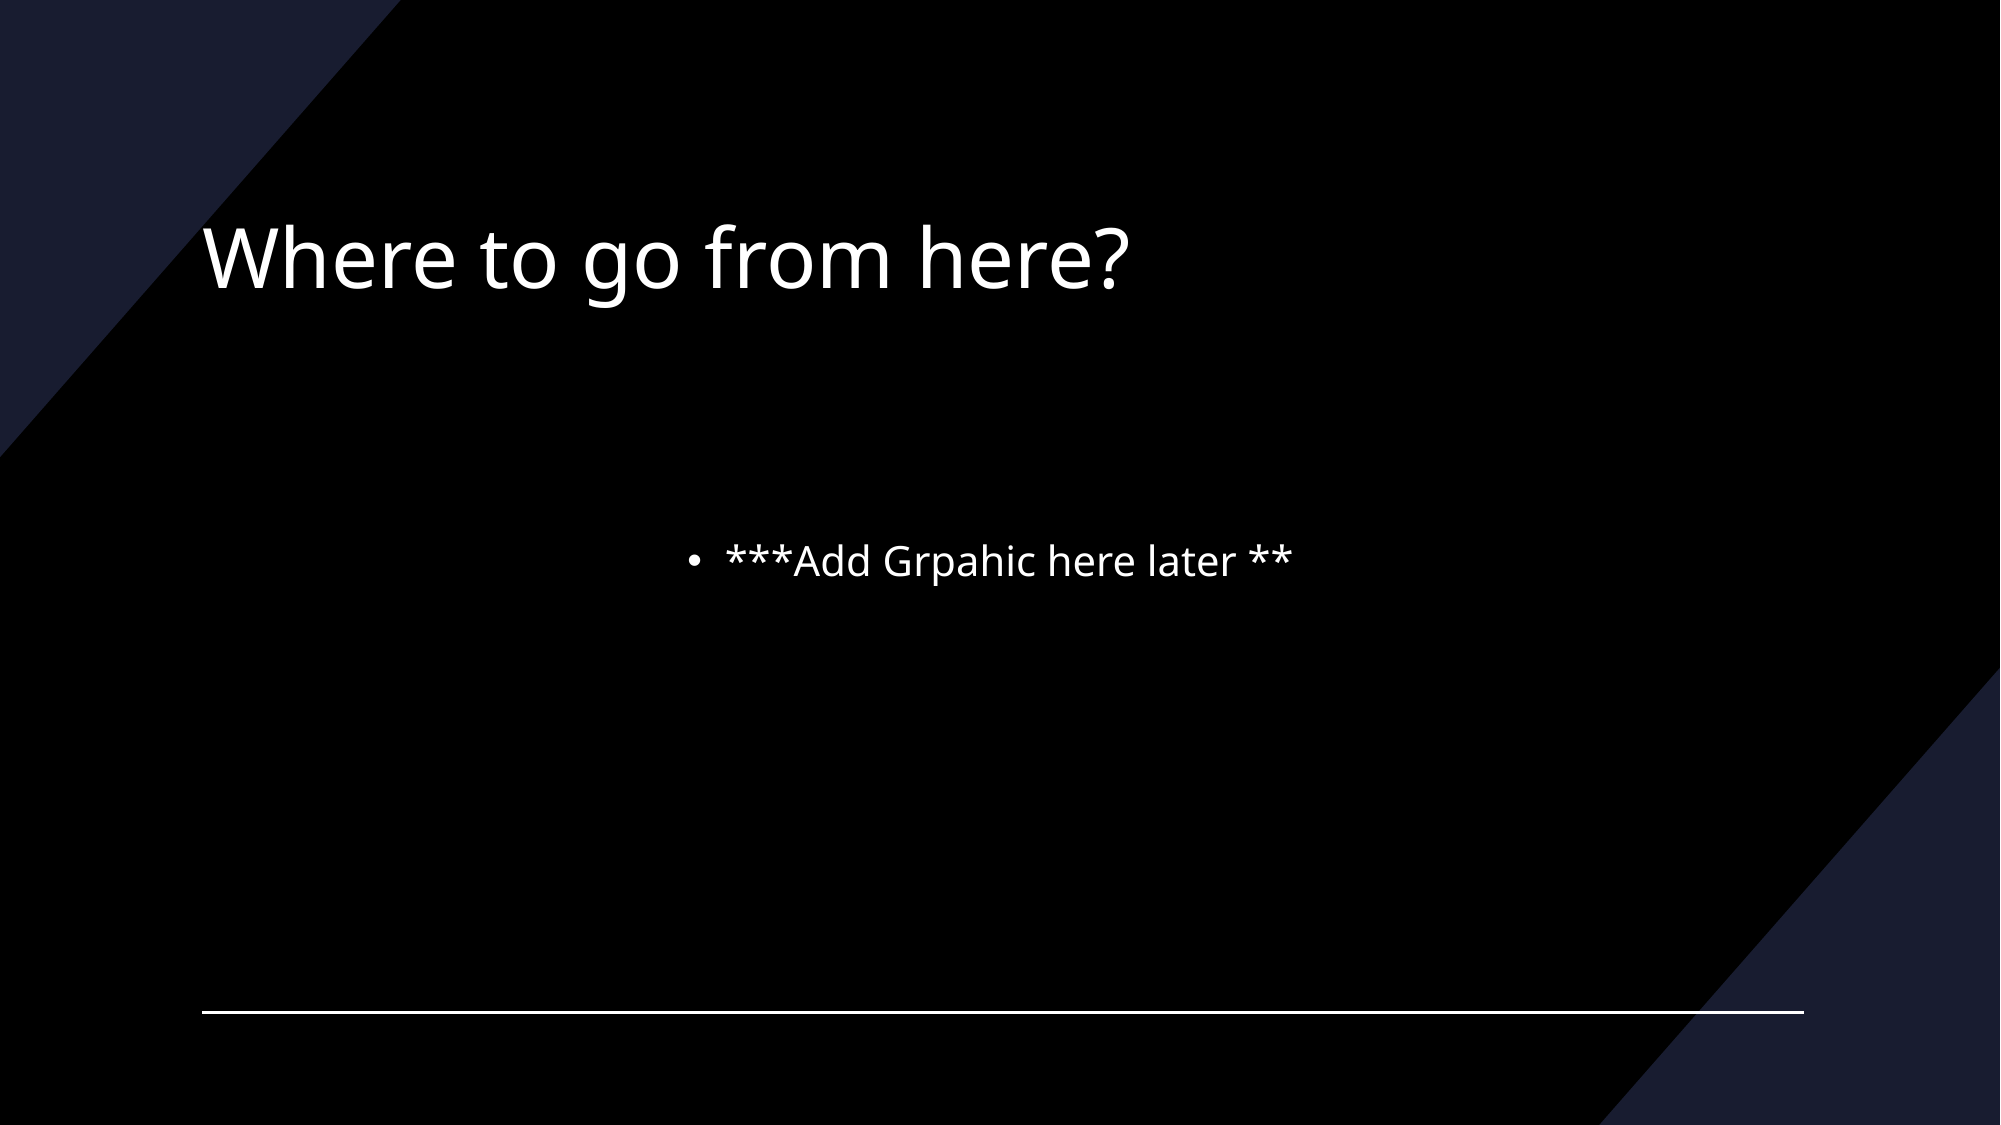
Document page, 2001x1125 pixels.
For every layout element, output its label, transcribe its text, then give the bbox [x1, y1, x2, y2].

title Where to go from here? [187, 143, 1813, 367]
list ***Add Grpahic here later ** [672, 517, 1466, 1103]
